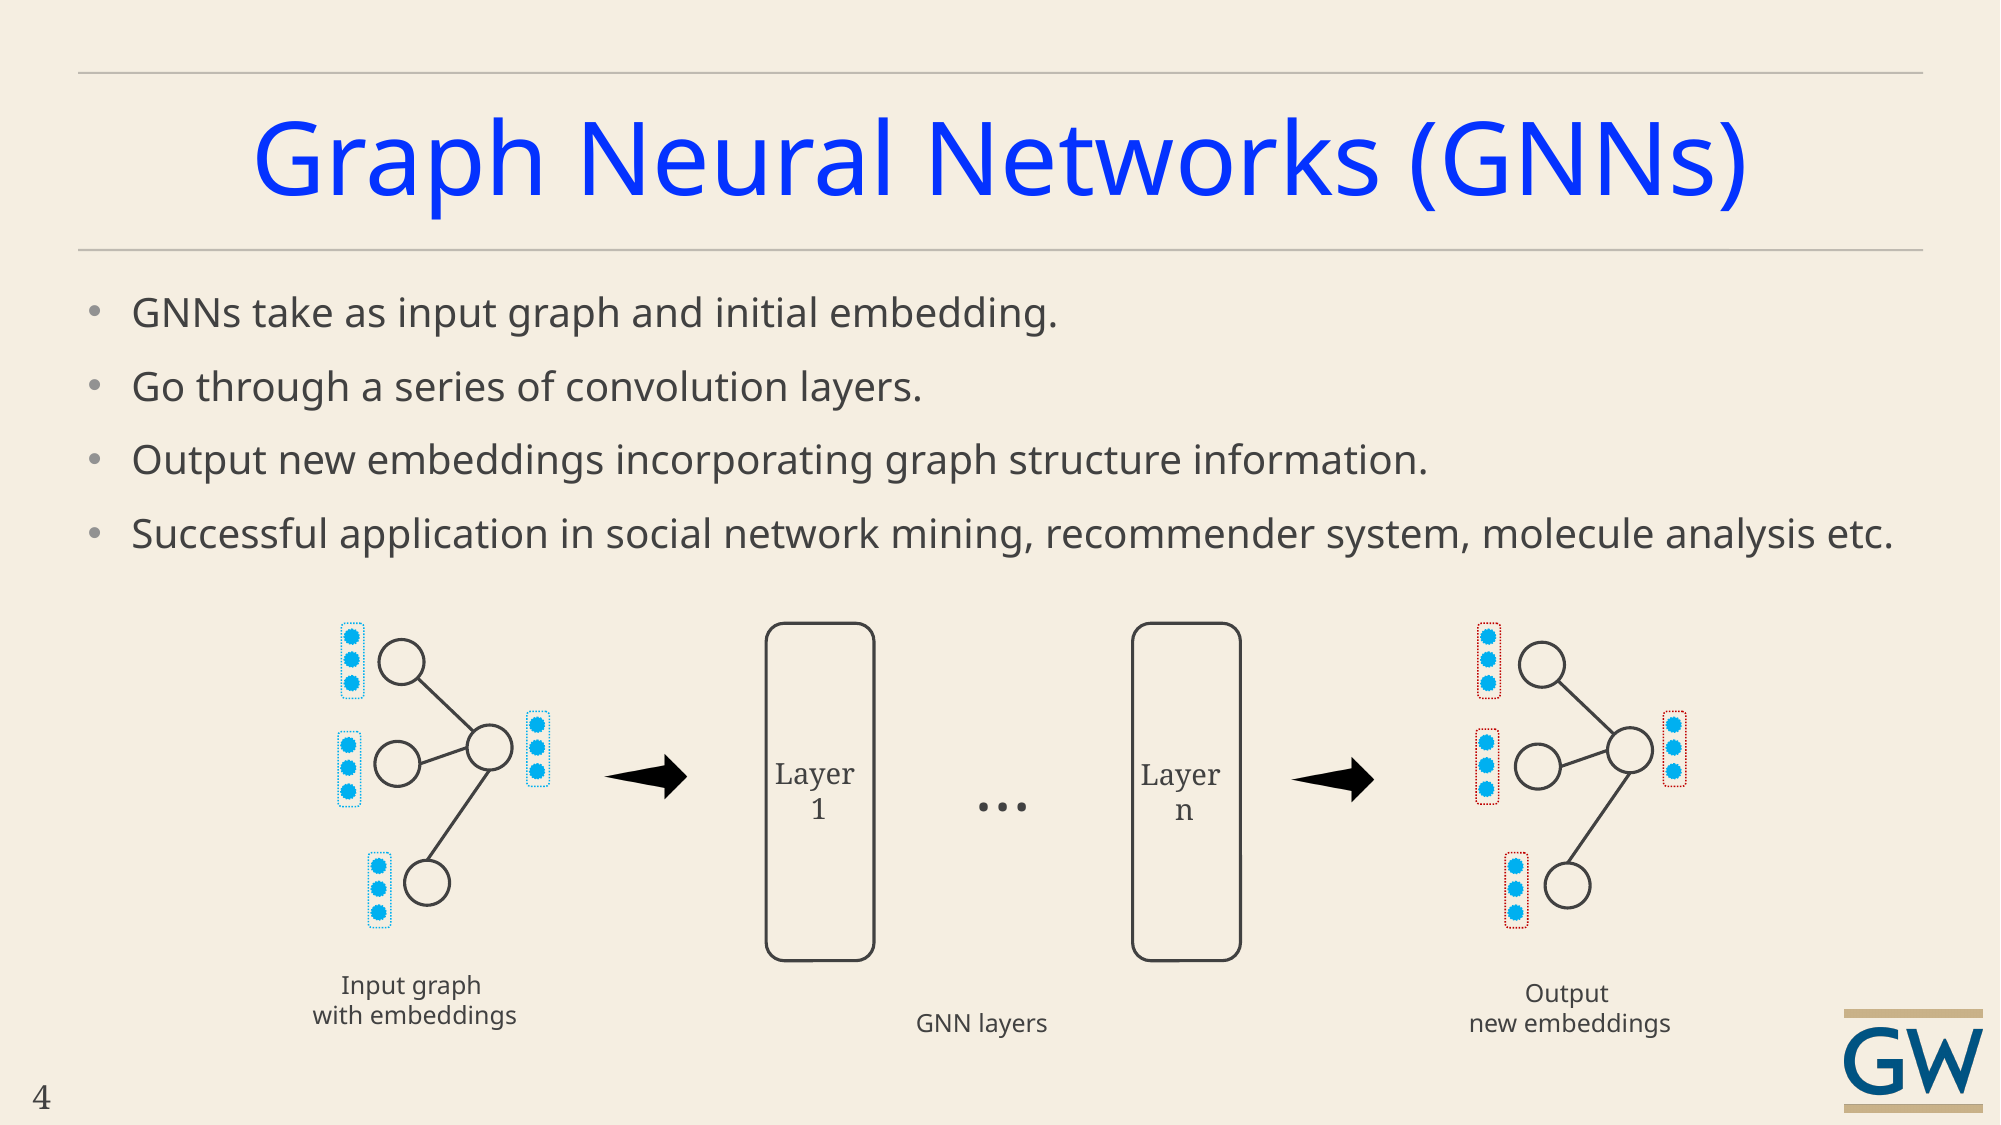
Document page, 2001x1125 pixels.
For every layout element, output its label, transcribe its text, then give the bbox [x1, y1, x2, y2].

slide_number 4 [5, 1068, 79, 1111]
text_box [1475, 623, 1687, 1047]
picture [1844, 1009, 1983, 1113]
title Graph Neural Networks (GNNs) [77, 93, 1923, 231]
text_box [600, 623, 1378, 1047]
list GNNs take as input graph and initial embedding. Go through a series of convolution layers. Output new embeddings incorporating graph structure information. Successful application in social network mining, recommender system, molecule analysis etc. [78, 269, 1924, 575]
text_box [320, 623, 550, 1039]
